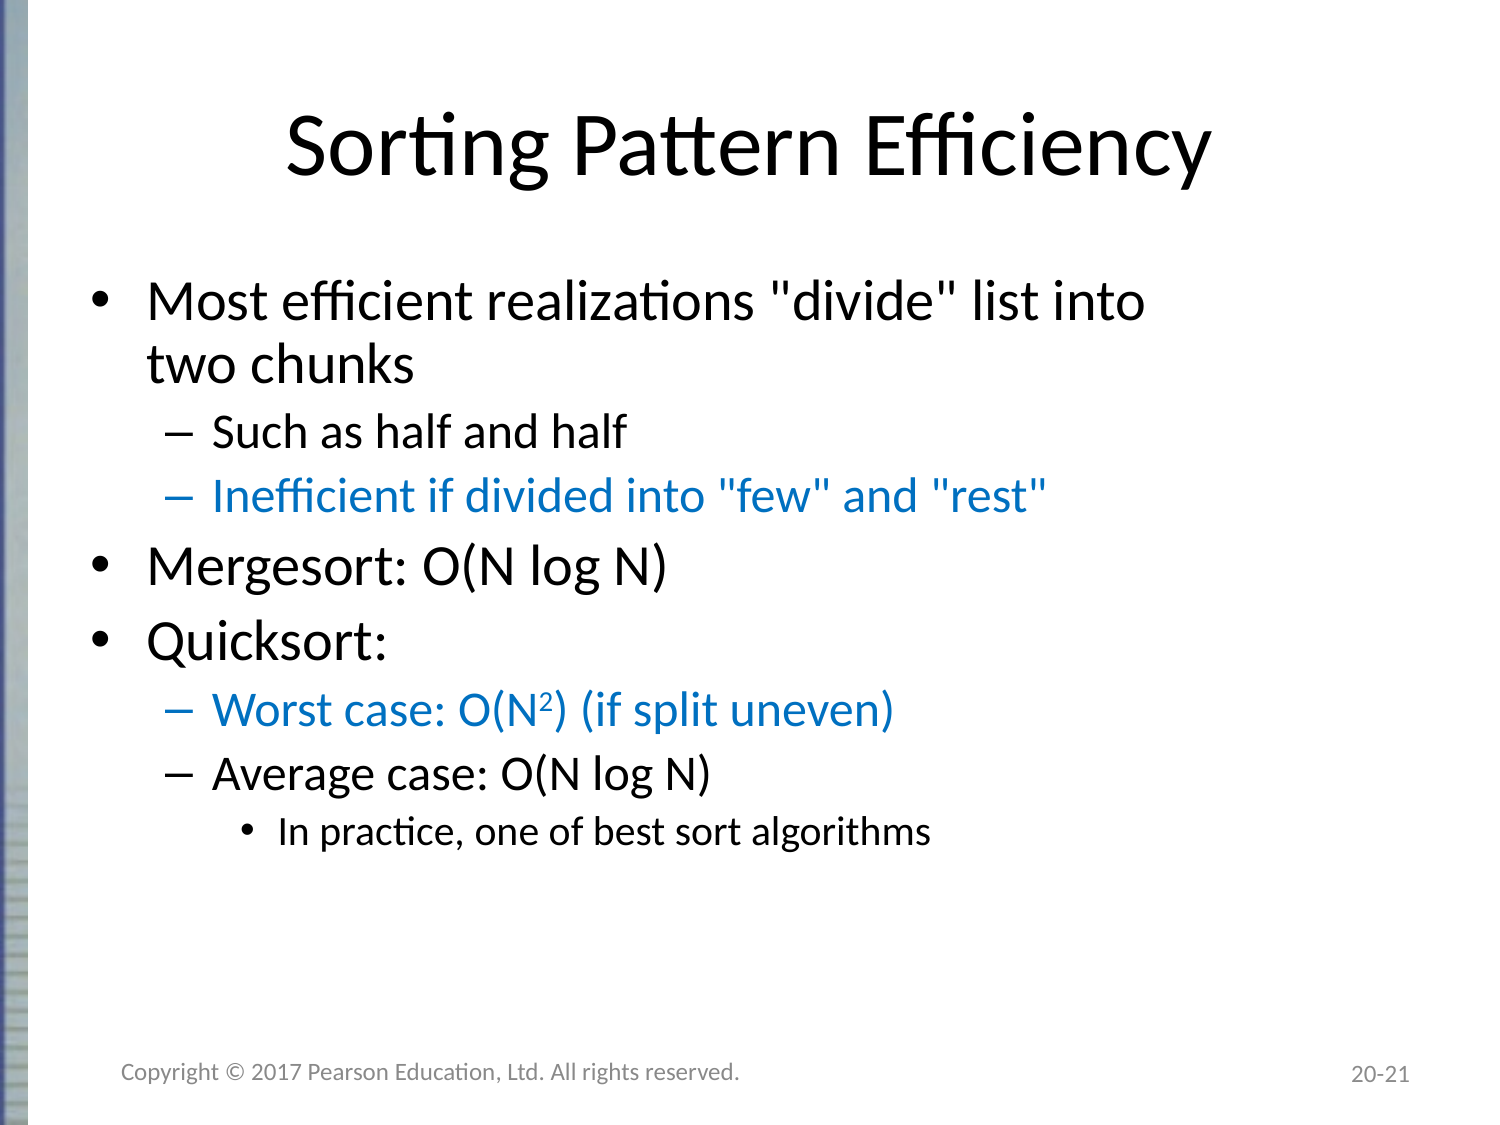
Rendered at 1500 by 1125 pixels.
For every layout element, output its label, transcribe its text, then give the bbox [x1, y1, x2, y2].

picture [0, 0, 28, 1125]
list Most efficient realizations "divide" list into two chunks Such as half and half Inefficient if divided into "few" and "rest" Mergesort: O(N log N) Quicksort: Worst case: O(N2) (if split uneven) Average case: O(N log N) In practice, one of best sort algorithms [75, 262, 1425, 1005]
title Sorting Pattern Efficiency [75, 45, 1425, 233]
footer Copyright © 2017 Pearson Education, Ltd. All rights reserved. [75, 1040, 788, 1100]
slide_number 20-21 [1074, 1042, 1425, 1103]
